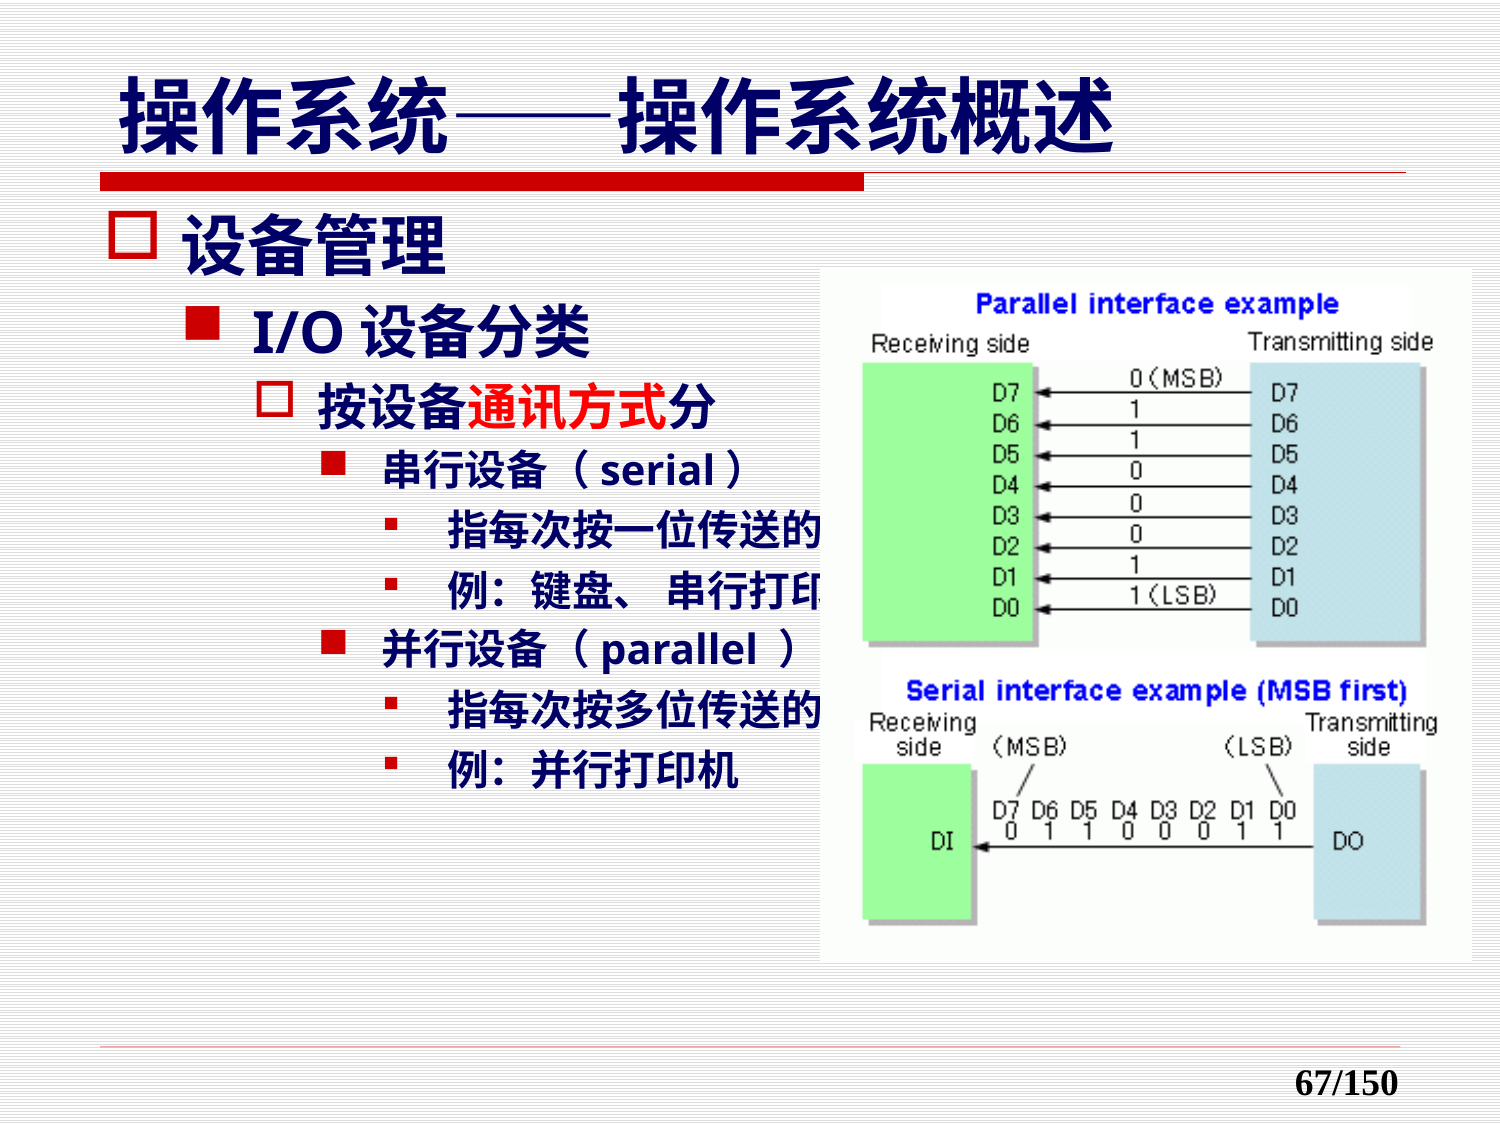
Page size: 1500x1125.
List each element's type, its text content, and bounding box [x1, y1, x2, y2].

picture [820, 266, 1472, 963]
list 设备管理 I/O设备分类 按设备通讯方式分 串行设备（serial） 指每次按一位传送的设备 例：键盘、 串行打印机等 并行设备（parallel ） 指每次按多位传送的设备 例：并行打印机 [88, 196, 1401, 1035]
